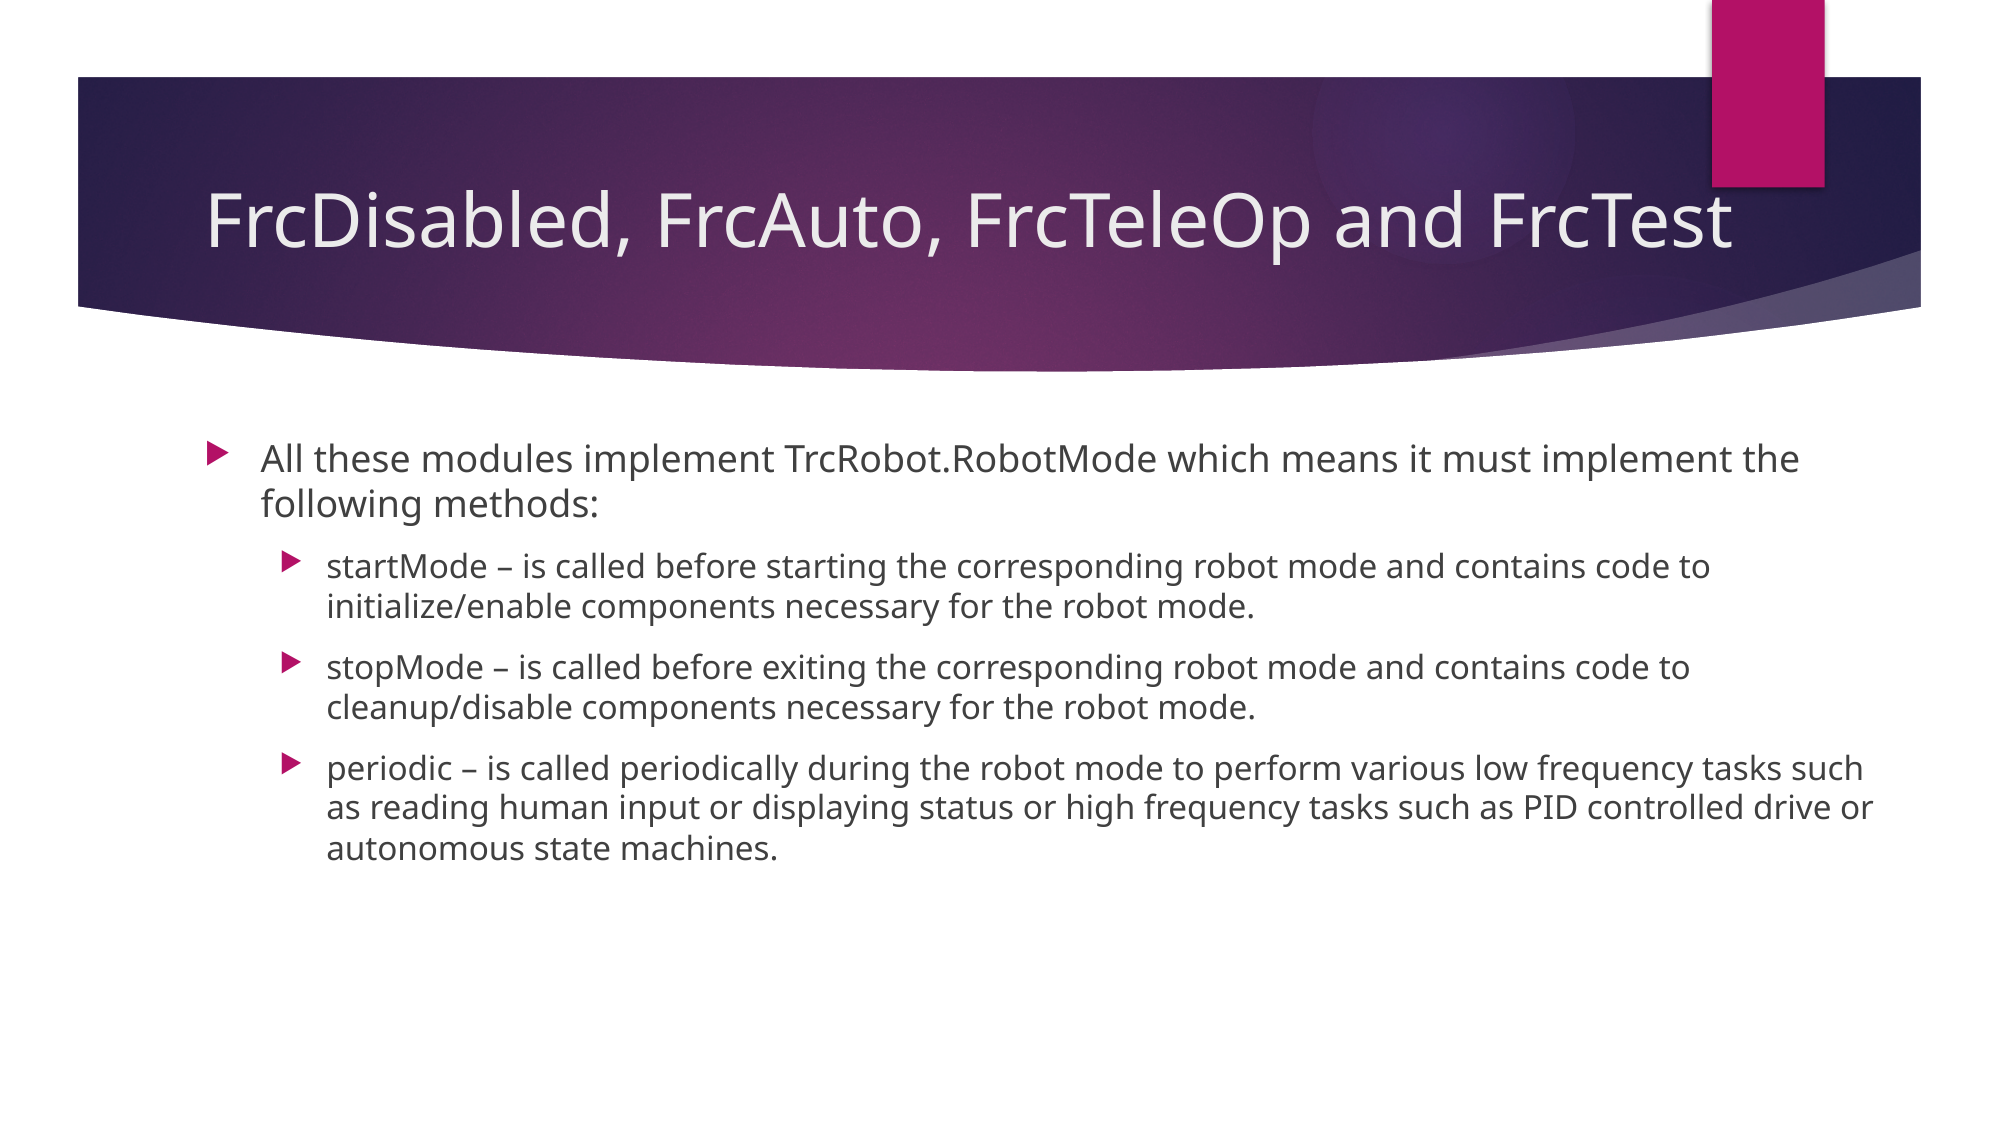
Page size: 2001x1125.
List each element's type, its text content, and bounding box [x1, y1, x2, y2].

list All these modules implement TrcRobot.RobotMode which means it must implement the following methods: startMode – is called before starting the corresponding robot mode and contains code to initialize/enable components necessary for the robot mode. stopMode – is called before exiting the corresponding robot mode and contains code to cleanup/disable components necessary for the robot mode. periodic – is called periodically during the robot mode to perform various low frequency tasks such as reading human input or displaying status or high frequency tasks such as PID controlled drive or autonomous state machines. [189, 427, 1913, 988]
title FrcDisabled, FrcAuto, FrcTeleOp and FrcTest [189, 159, 1876, 276]
